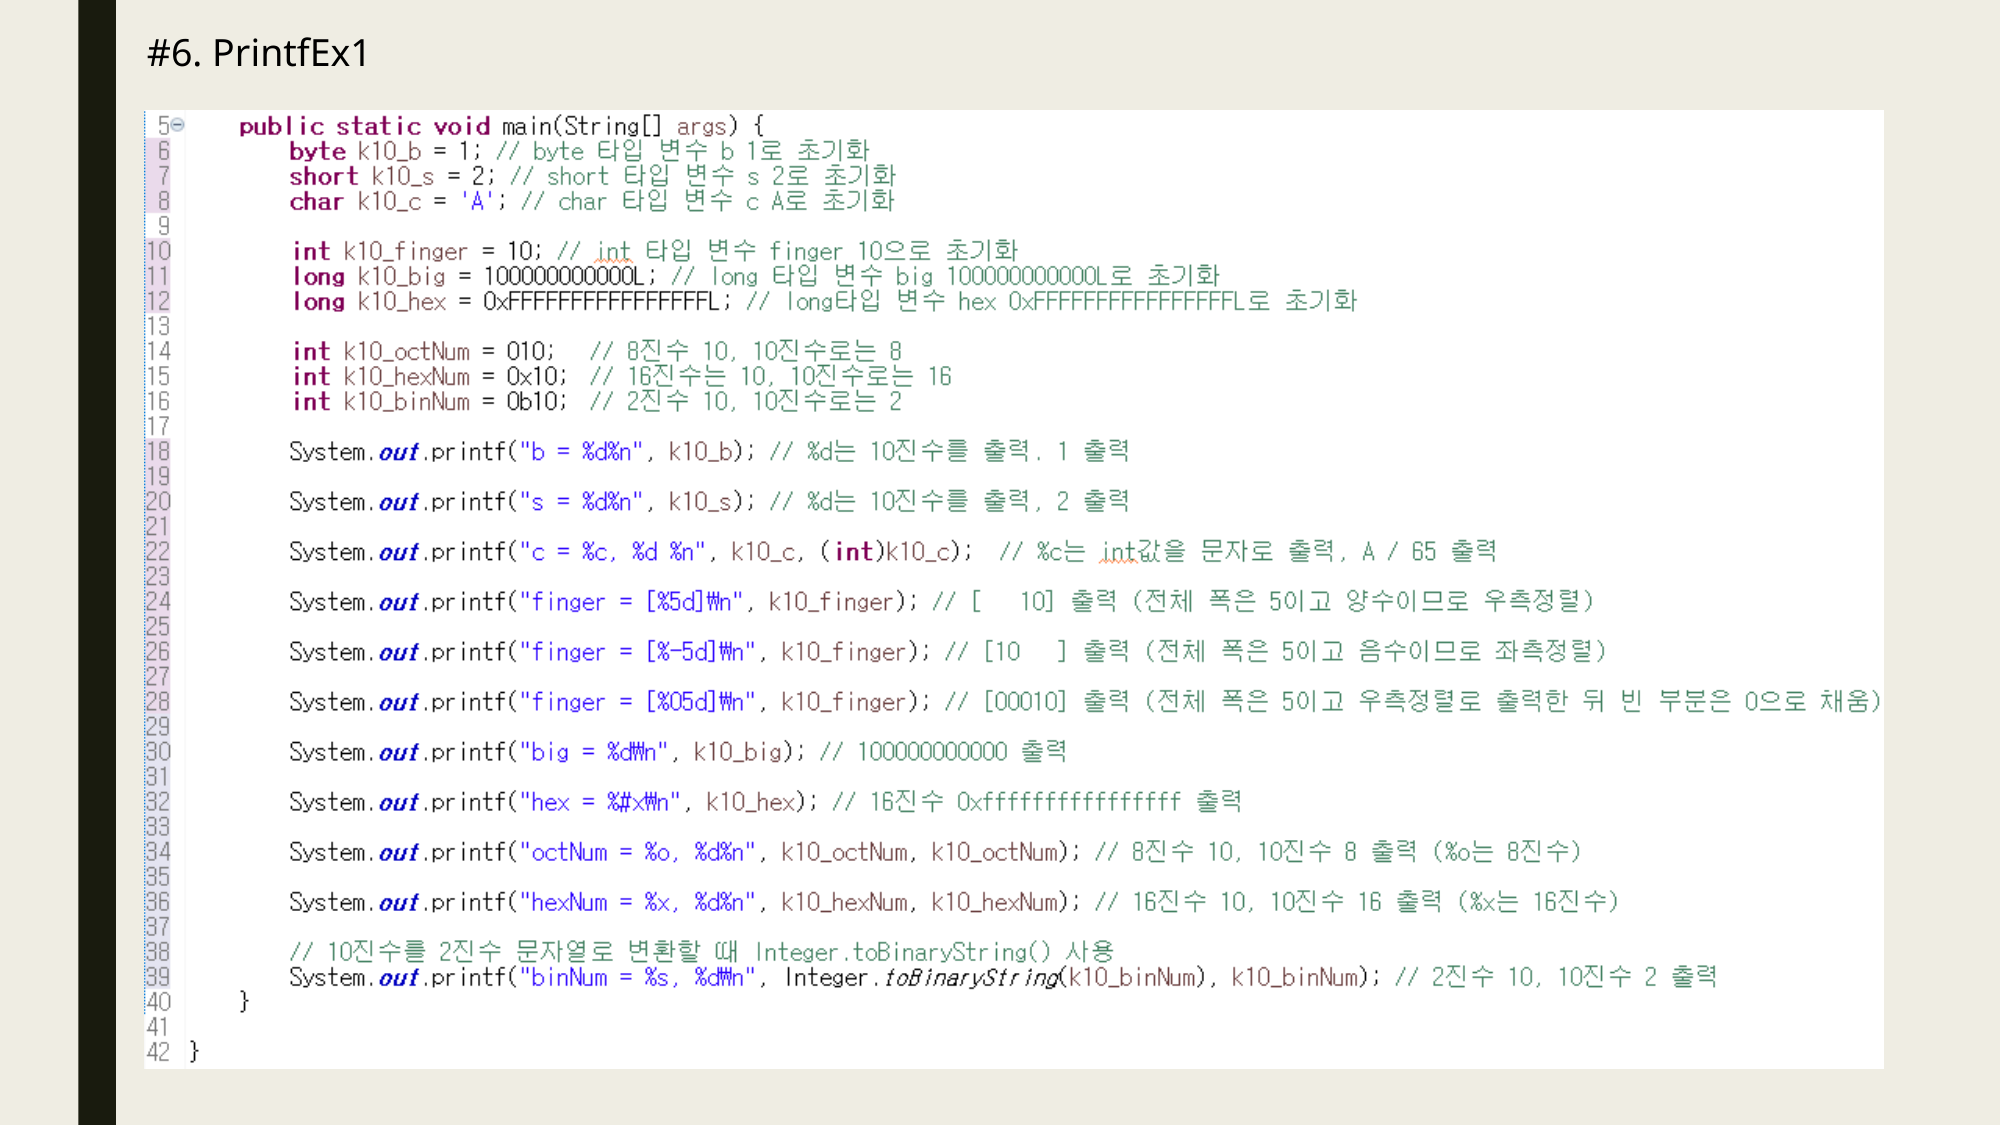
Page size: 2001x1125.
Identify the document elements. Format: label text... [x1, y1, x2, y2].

picture [144, 110, 1884, 1069]
text_box #6. PrintfEx1 [132, 21, 1029, 82]
